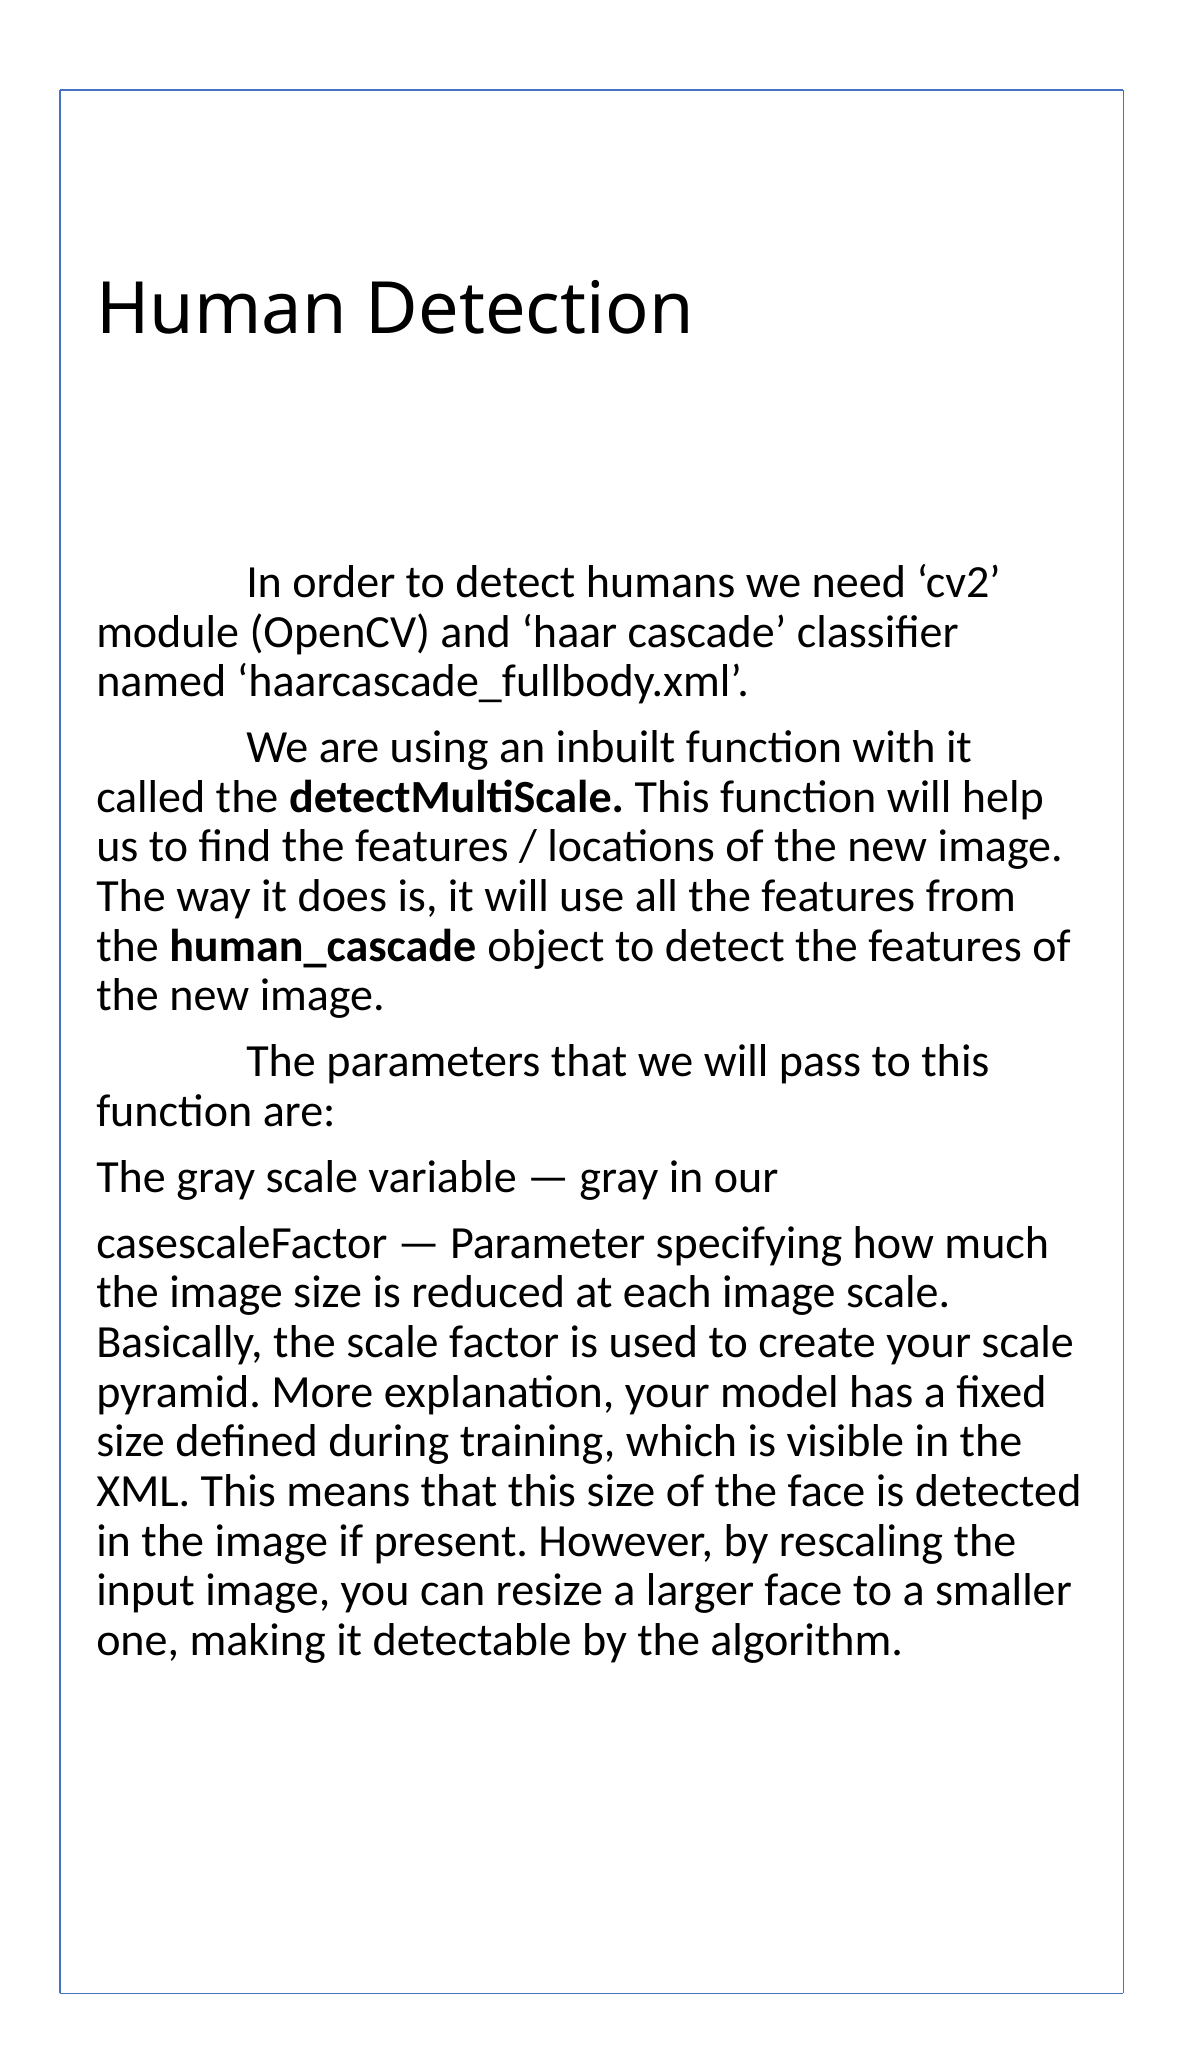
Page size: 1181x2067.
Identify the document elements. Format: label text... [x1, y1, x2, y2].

title Human Detection [81, 110, 1100, 510]
list In order to detect humans we need ‘cv2’ module (OpenCV) and ‘haar cascade’ classifier named ‘haarcascade_fullbody.xml’. We are using an inbuilt function with it called the detectMultiScale. This function will help us to find the features / locations of the new image. The way it does is, it will use all the features from the human_cascade object to detect the features of the new image. The parameters that we will pass to this function are: The gray scale variable — gray in our casescaleFactor — Parameter specifying how much the image size is reduced at each image scale. Basically, the scale factor is used to create your scale pyramid. More explanation, your model has a fixed size defined during training, which is visible in the XML. This means that this size of the face is detected in the image if present. However, by rescaling the input image, you can resize a larger face to a smaller one, making it detectable by the algorithm. [81, 550, 1100, 1862]
